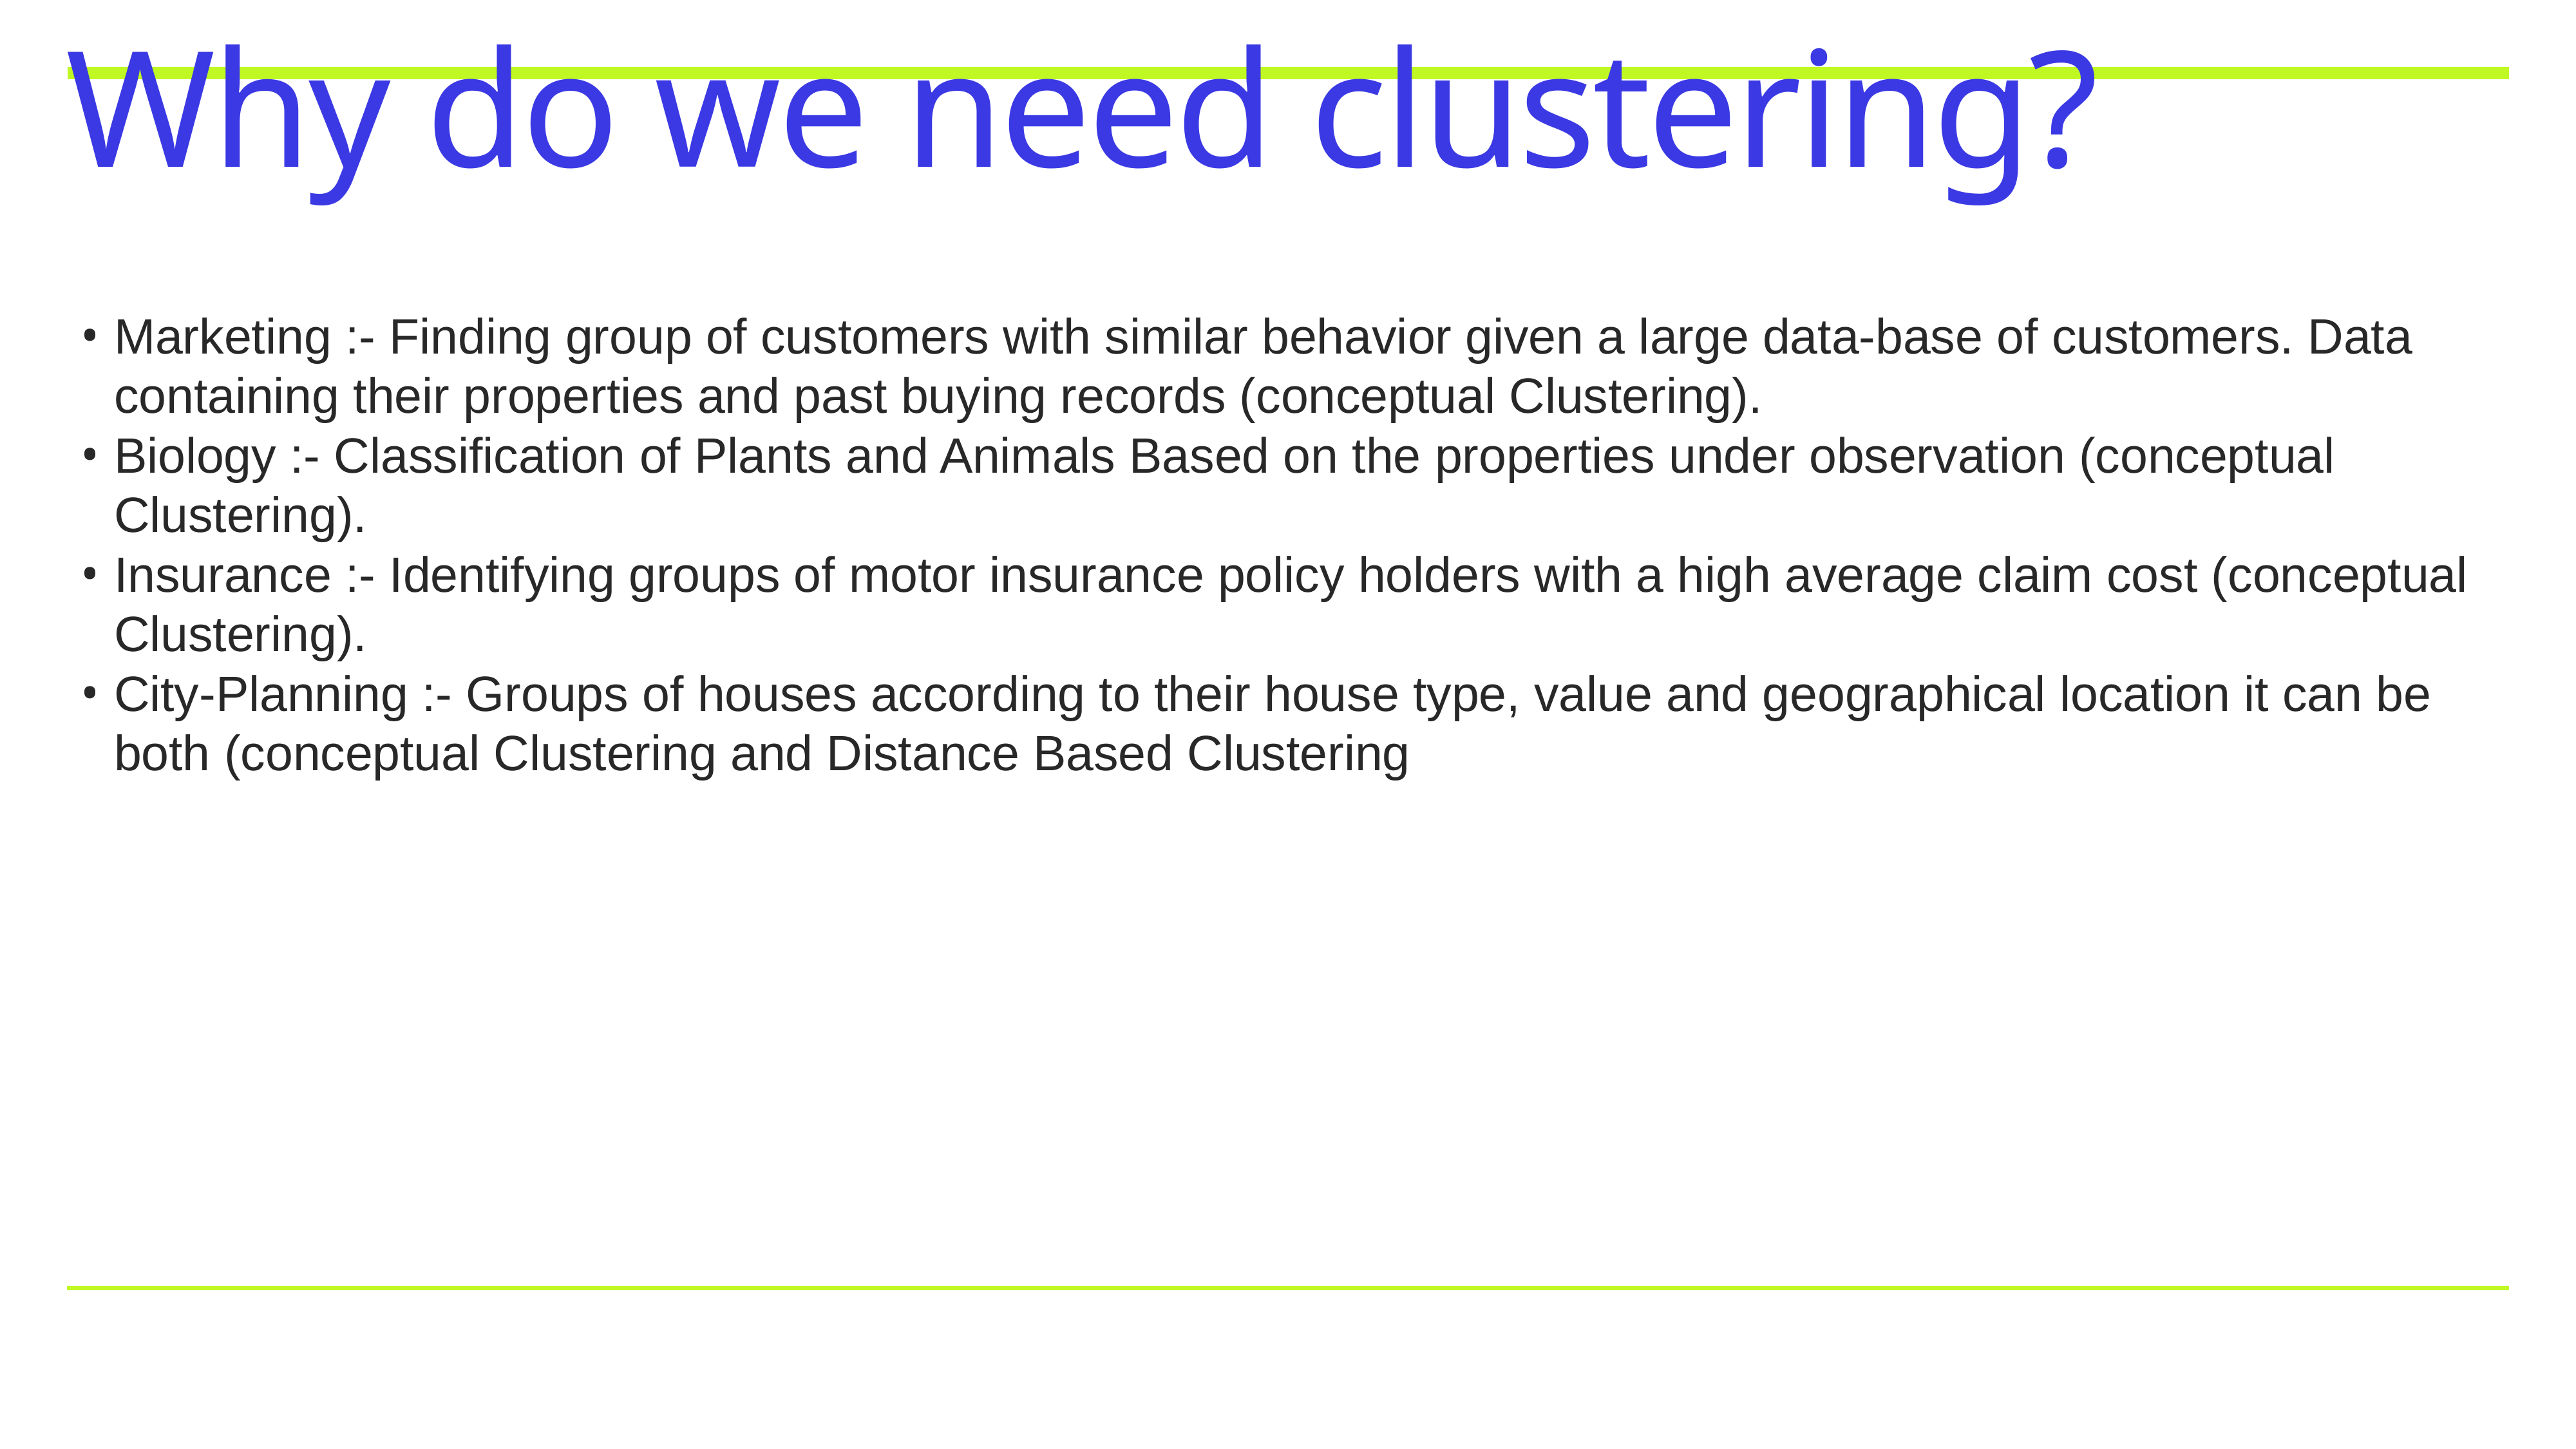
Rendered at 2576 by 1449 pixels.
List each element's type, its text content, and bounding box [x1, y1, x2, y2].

title Why do we need clustering? [60, 68, 2516, 276]
list Marketing :- Finding group of customers with similar behavior given a large data-base of customers. Data containing their properties and past buying records (conceptual Clustering). Biology :- Classification of Plants and Animals Based on the properties under observation (conceptual Clustering). Insurance :- Identifying groups of motor insurance policy holders with a high average claim cost (conceptual Clustering). City-Planning :- Groups of houses according to their house type, value and geographical location it can be both (conceptual Clustering and Distance Based Clustering [60, 298, 2516, 1048]
